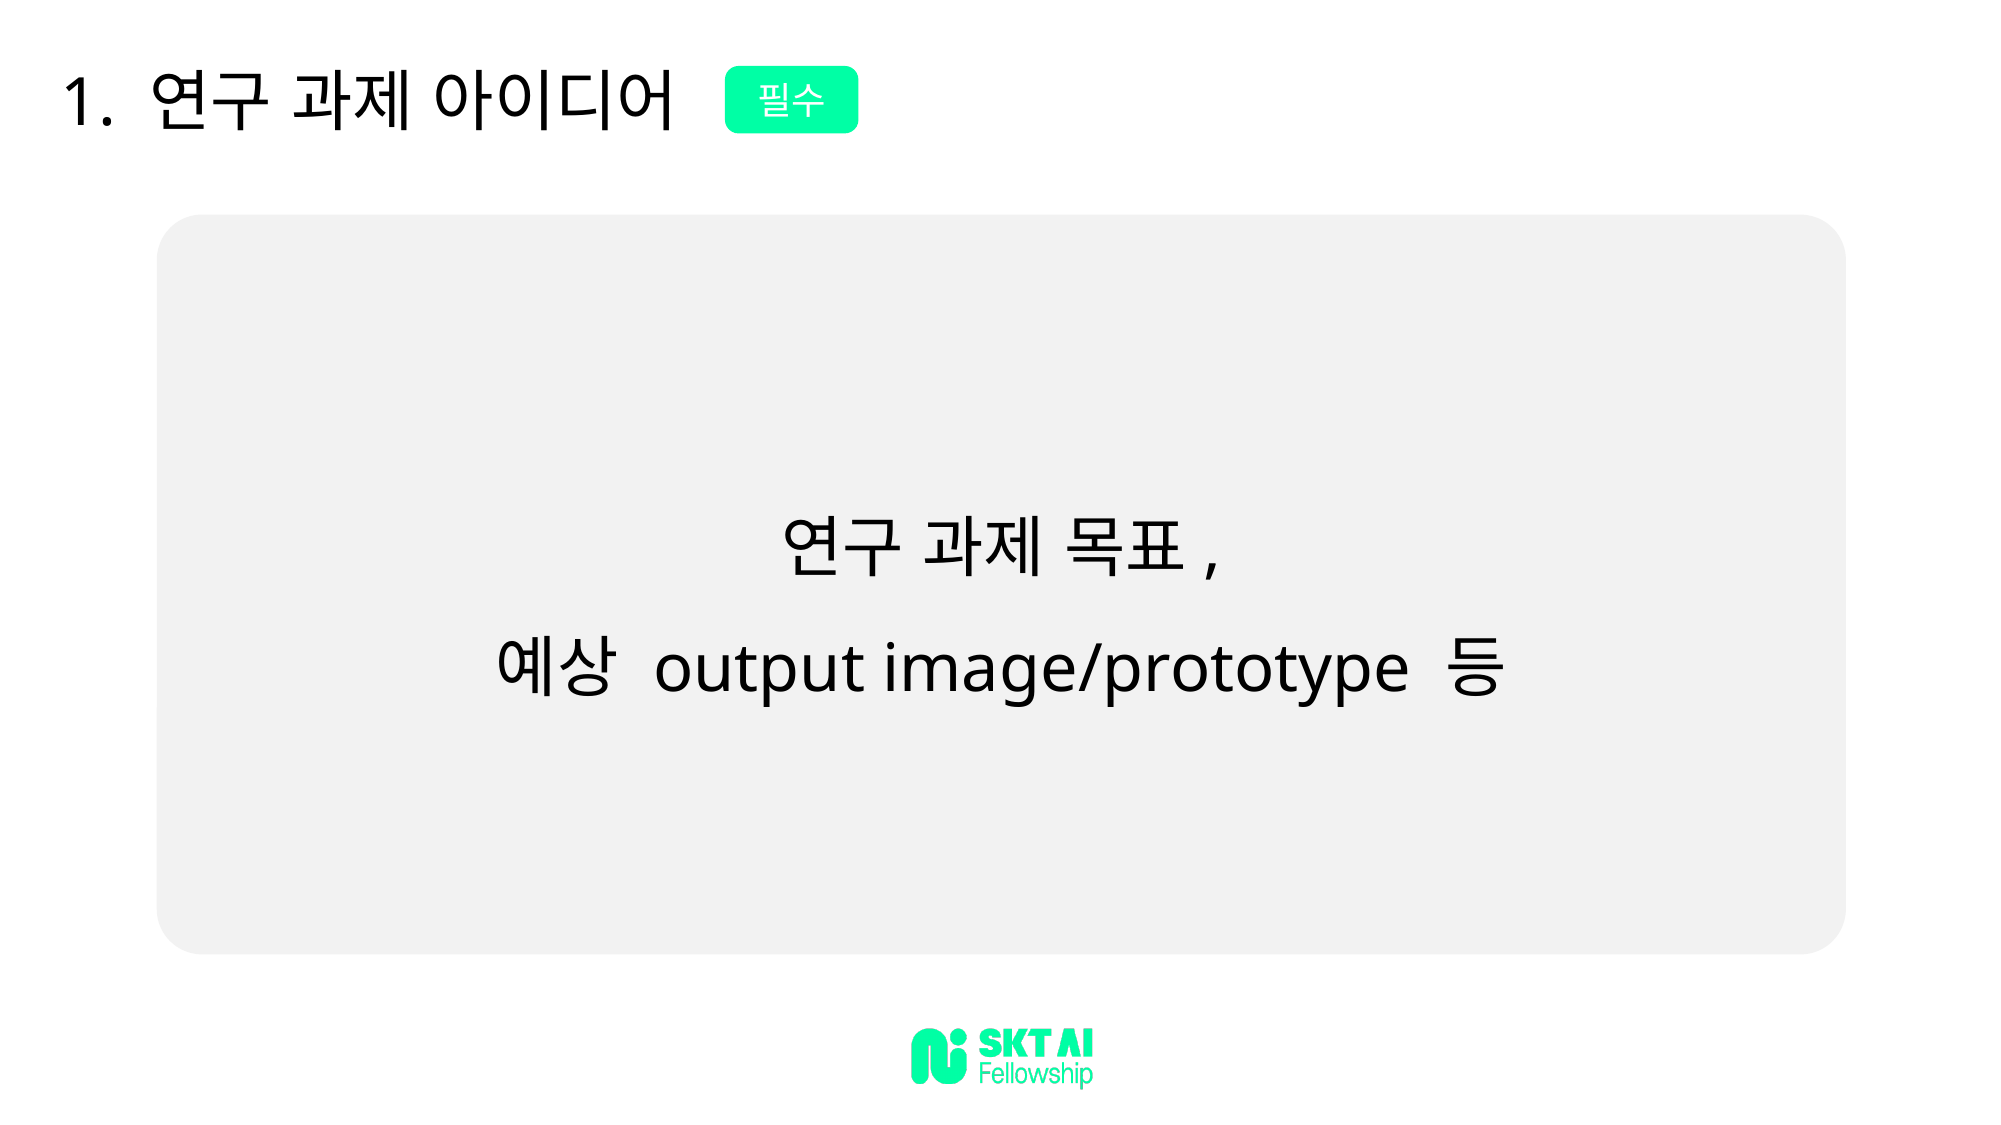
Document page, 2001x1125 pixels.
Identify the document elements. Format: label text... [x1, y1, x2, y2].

text_box 연구 과제 목표, 예상 output image/prototype 등 [155, 213, 1847, 956]
picture [906, 1021, 1097, 1094]
text_box 1. 연구 과제 아이디어 [45, 51, 760, 146]
text_box 필수 [723, 64, 860, 135]
